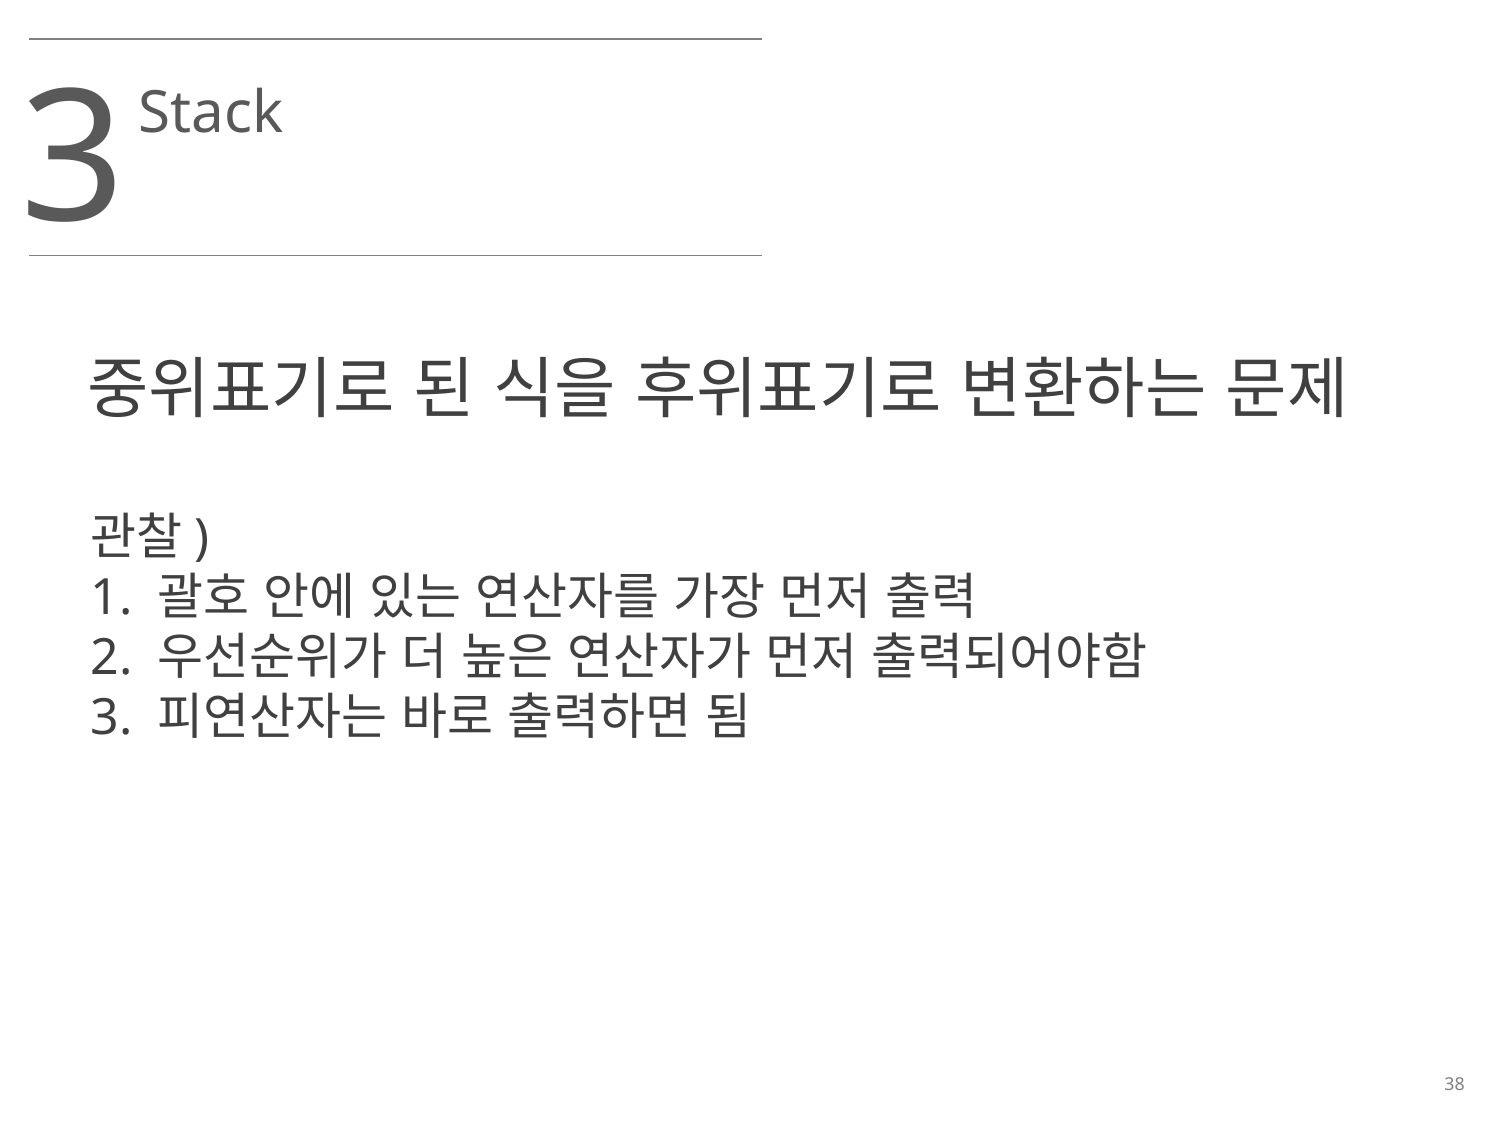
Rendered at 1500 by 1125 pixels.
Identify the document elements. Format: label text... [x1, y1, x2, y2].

text_box 중위표기로 된 식을 후위표기로 변환하는 문제 [72, 338, 1400, 433]
text_box 관찰) 1. 괄호 안에 있는 연산자를 가장 먼저 출력 2. 우선순위가 더 높은 연산자가 먼저 출력되어야함 3. 피연산자는 바로 출력하면 됨 [76, 497, 1352, 753]
text_box 3 [5, 29, 124, 265]
text_box Stack [124, 66, 302, 152]
